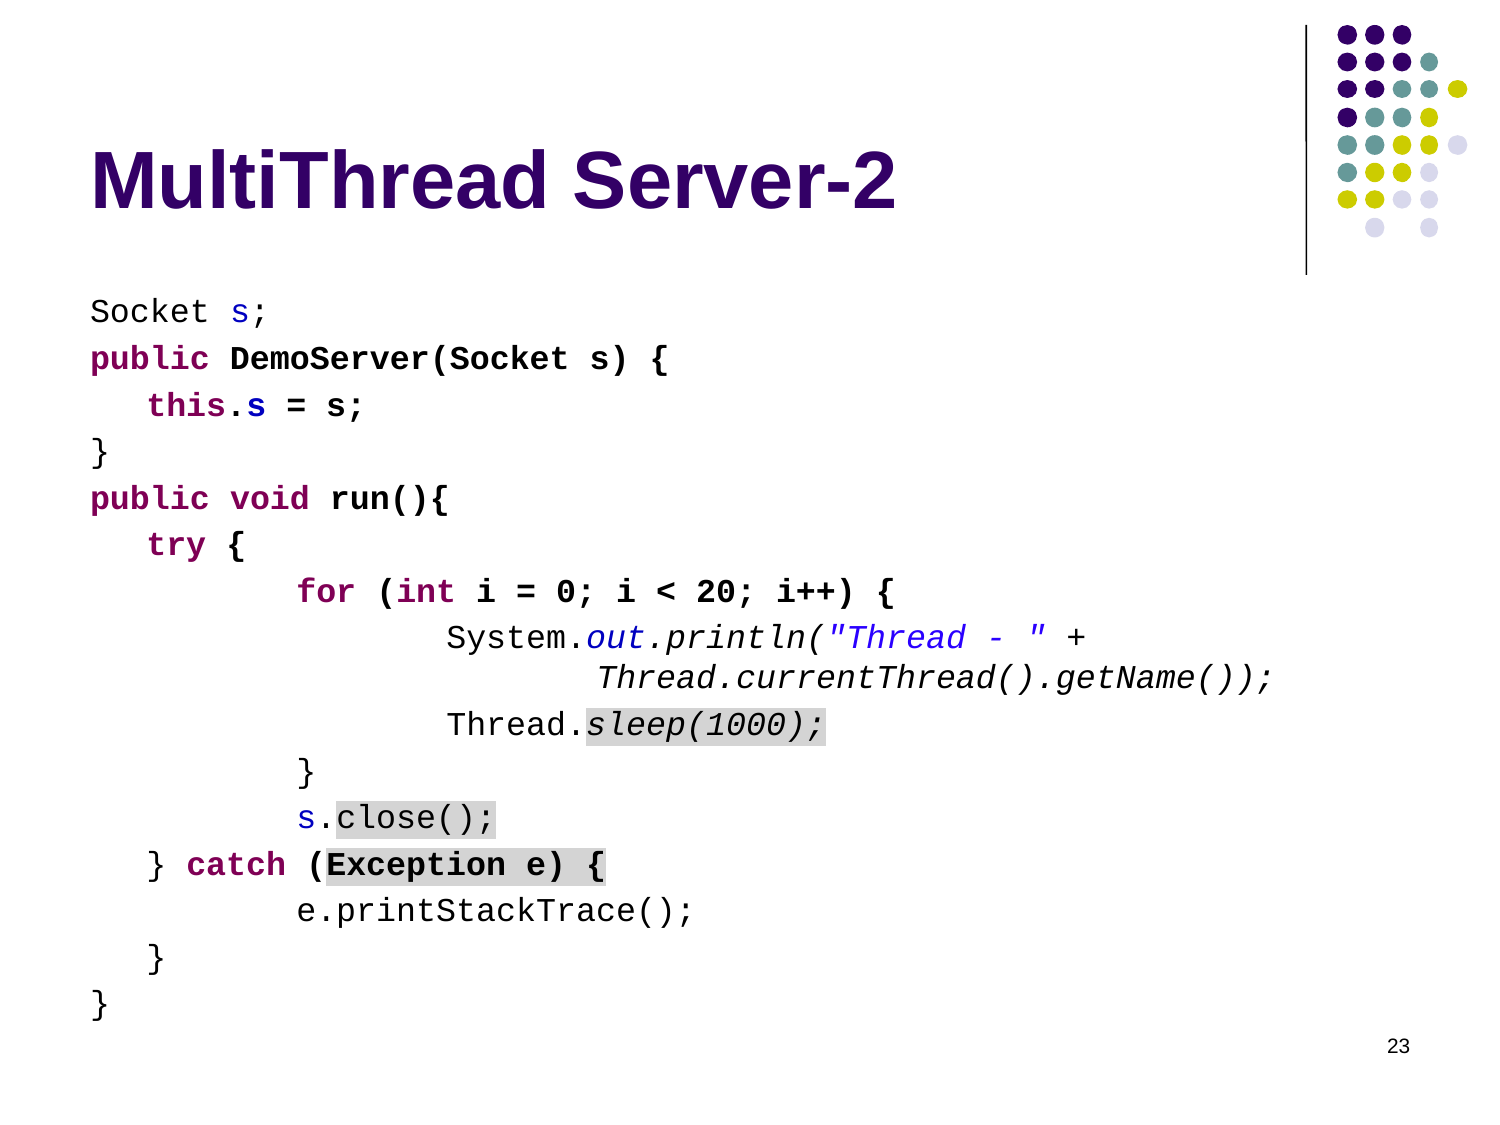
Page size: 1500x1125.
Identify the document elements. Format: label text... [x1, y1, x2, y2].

list Socket s; public DemoServer(Socket s) { this.s = s; } public void run(){ try { for (int i = 0; i < 20; i++) { System.out.println("Thread - " + Thread.currentThread().getName()); Thread.sleep(1000); } s.close(); } catch (Exception e) { e.printStackTrace(); } } [75, 282, 1425, 1006]
title MultiThread Server-2 [75, 20, 1313, 233]
slide_number 23 [1074, 1024, 1426, 1101]
